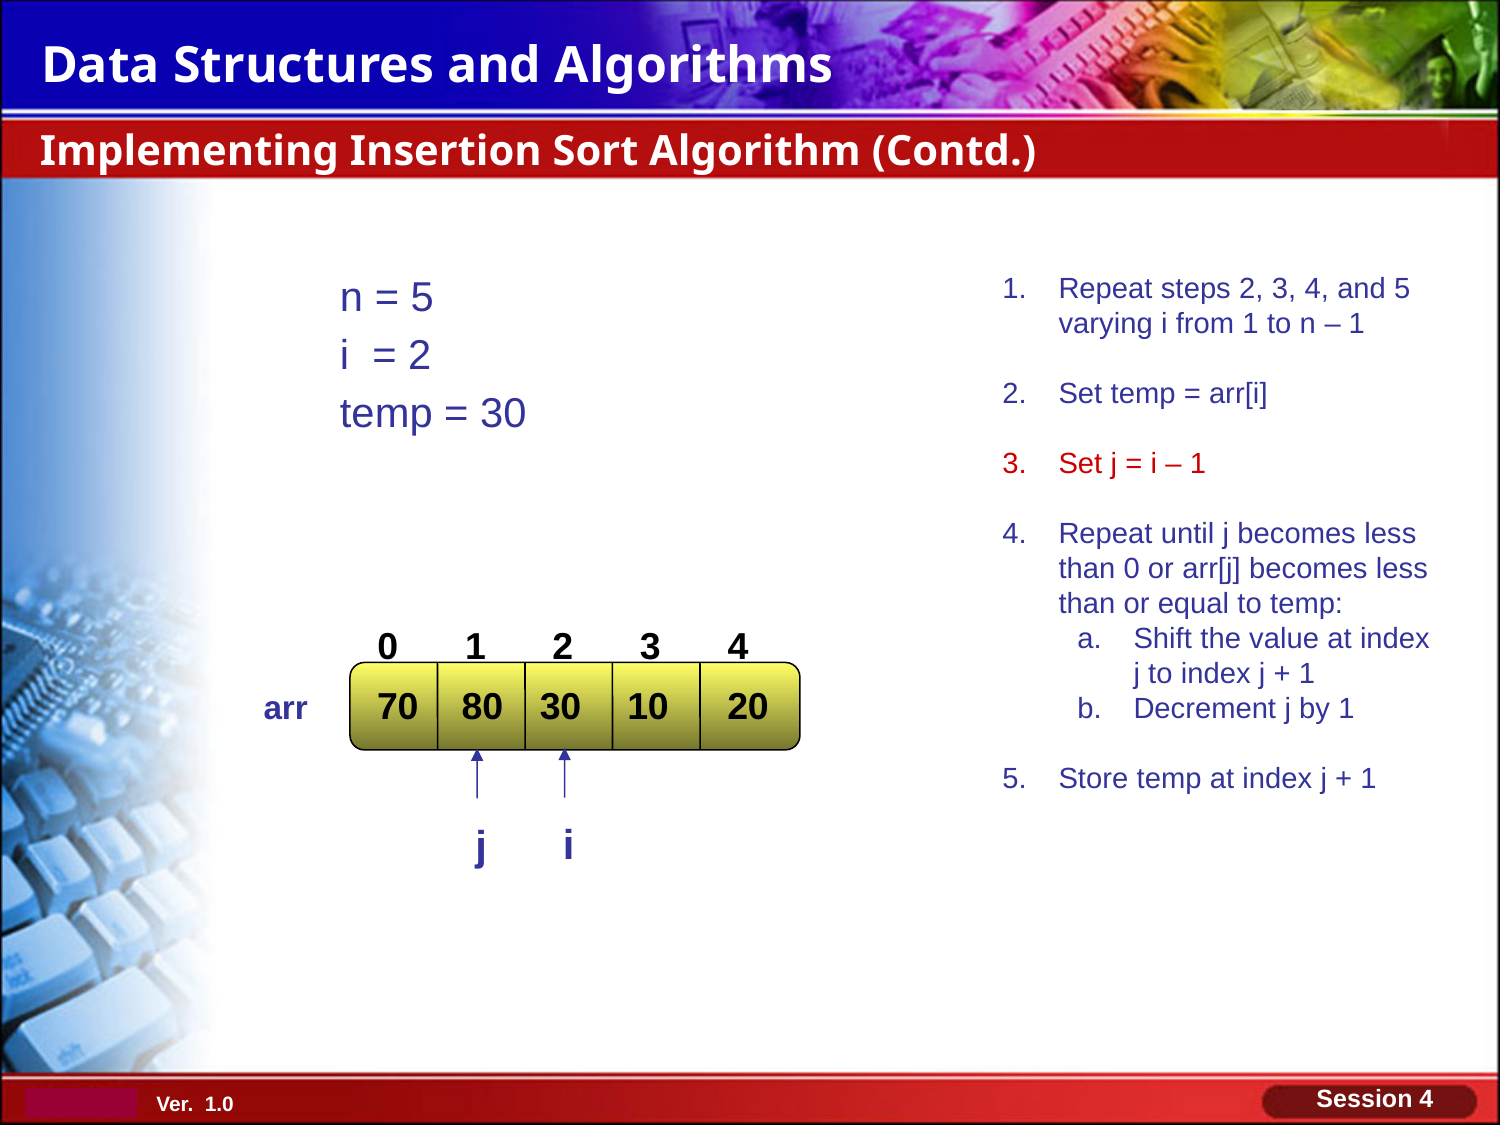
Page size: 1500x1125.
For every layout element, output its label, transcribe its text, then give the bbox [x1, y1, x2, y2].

picture [0, 0, 1500, 1125]
text_box [349, 662, 437, 750]
text_box [470, 748, 484, 799]
text_box 70 [362, 674, 439, 735]
text_box 20 [712, 674, 789, 735]
text_box Repeat steps 2, 3, 4, and 5 varying i from 1 to n – 1 Set temp = arr[i] Set j = i – 1 Repeat until j becomes less than 0 or arr[j] becomes less than or equal to temp: Shift the value at index j to index j + 1 Decrement j by 1 Store temp at index j + 1 [987, 262, 1450, 907]
text_box 10 [612, 674, 689, 735]
text_box arr [248, 678, 324, 734]
text_box Implementing Insertion Sort Algorithm (Contd.) [25, 116, 1151, 182]
text_box n = 5 i = 2 temp = 30 [250, 262, 963, 950]
text_box 1 [450, 614, 501, 674]
text_box [438, 662, 525, 750]
text_box 4 [712, 614, 764, 674]
text_box j [460, 810, 502, 876]
text_box 80 [446, 674, 523, 735]
text_box 3 [625, 614, 676, 674]
text_box [613, 662, 800, 750]
text_box 0 [362, 614, 414, 674]
text_box [526, 662, 612, 750]
text_box [558, 747, 571, 798]
text_box 2 [537, 614, 589, 674]
text_box [24, 1086, 139, 1119]
text_box i [548, 810, 590, 875]
text_box 30 [524, 674, 601, 735]
